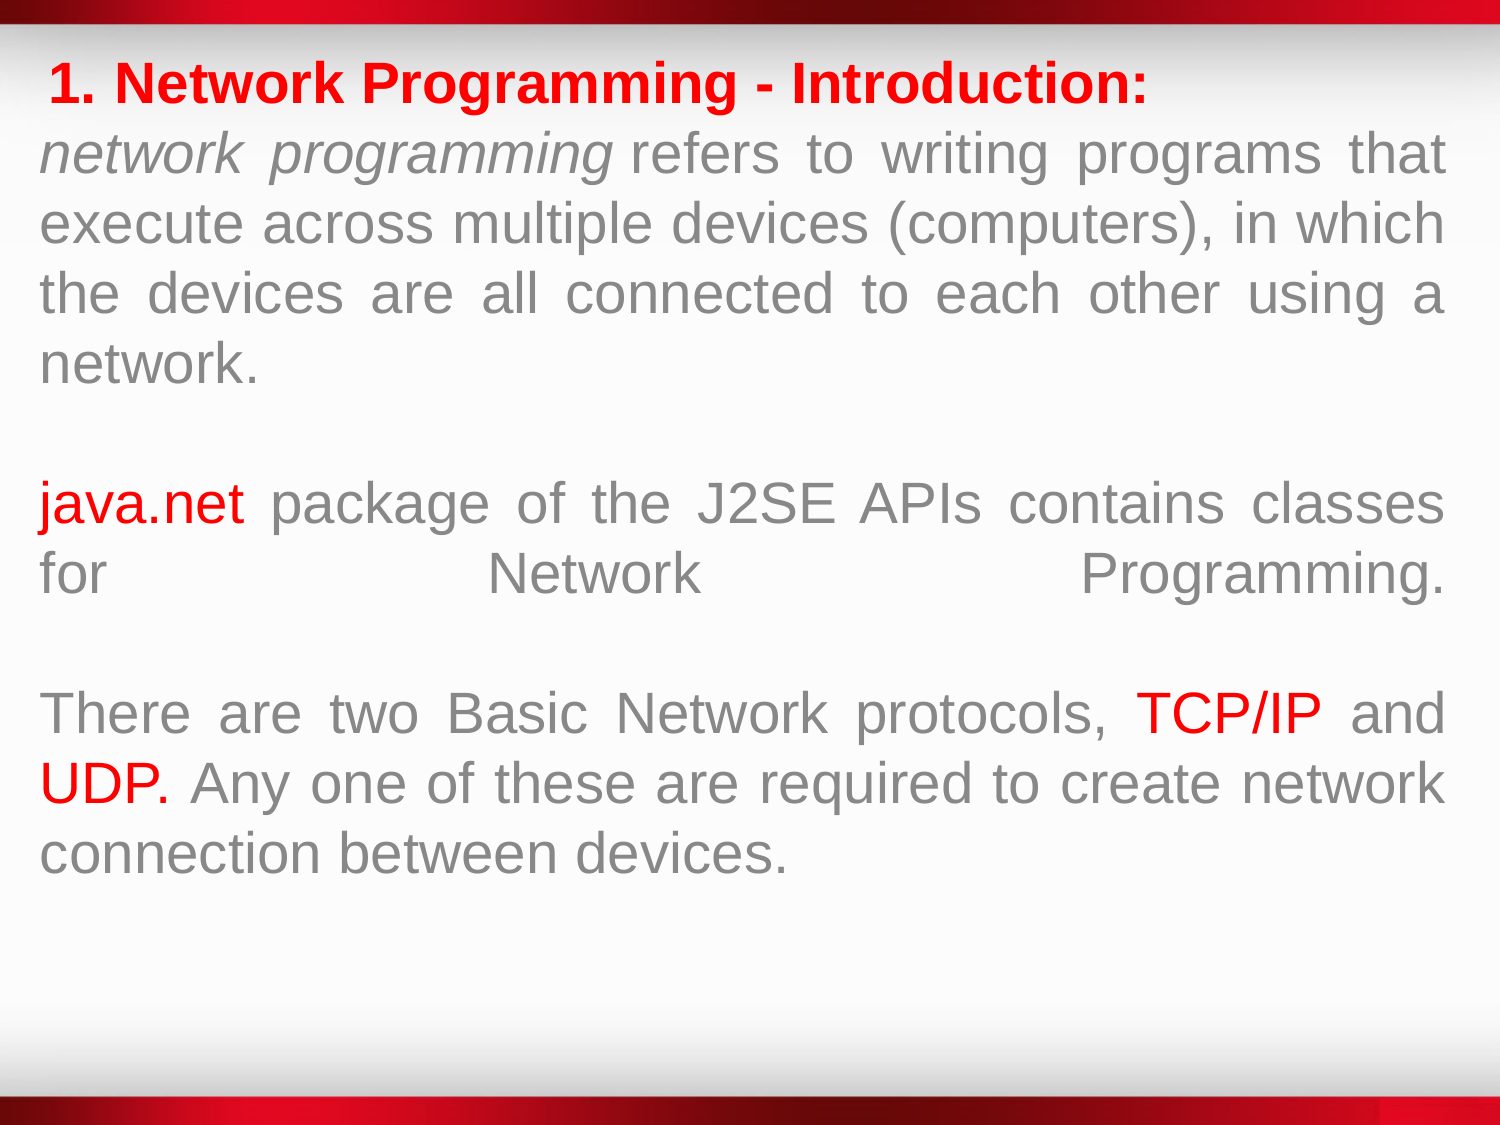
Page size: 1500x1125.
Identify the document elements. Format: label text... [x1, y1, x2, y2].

title Network Programming - Introduction: network programming refers to writing programs that execute across multiple devices (computers), in which the devices are all connected to each other using a network. java.net package of the J2SE APIs contains classes for Network Programming. There are two Basic Network protocols, TCP/IP and UDP. Any one of these are required to create network connection between devices. [24, 37, 1463, 1050]
picture [0, 0, 1500, 1125]
